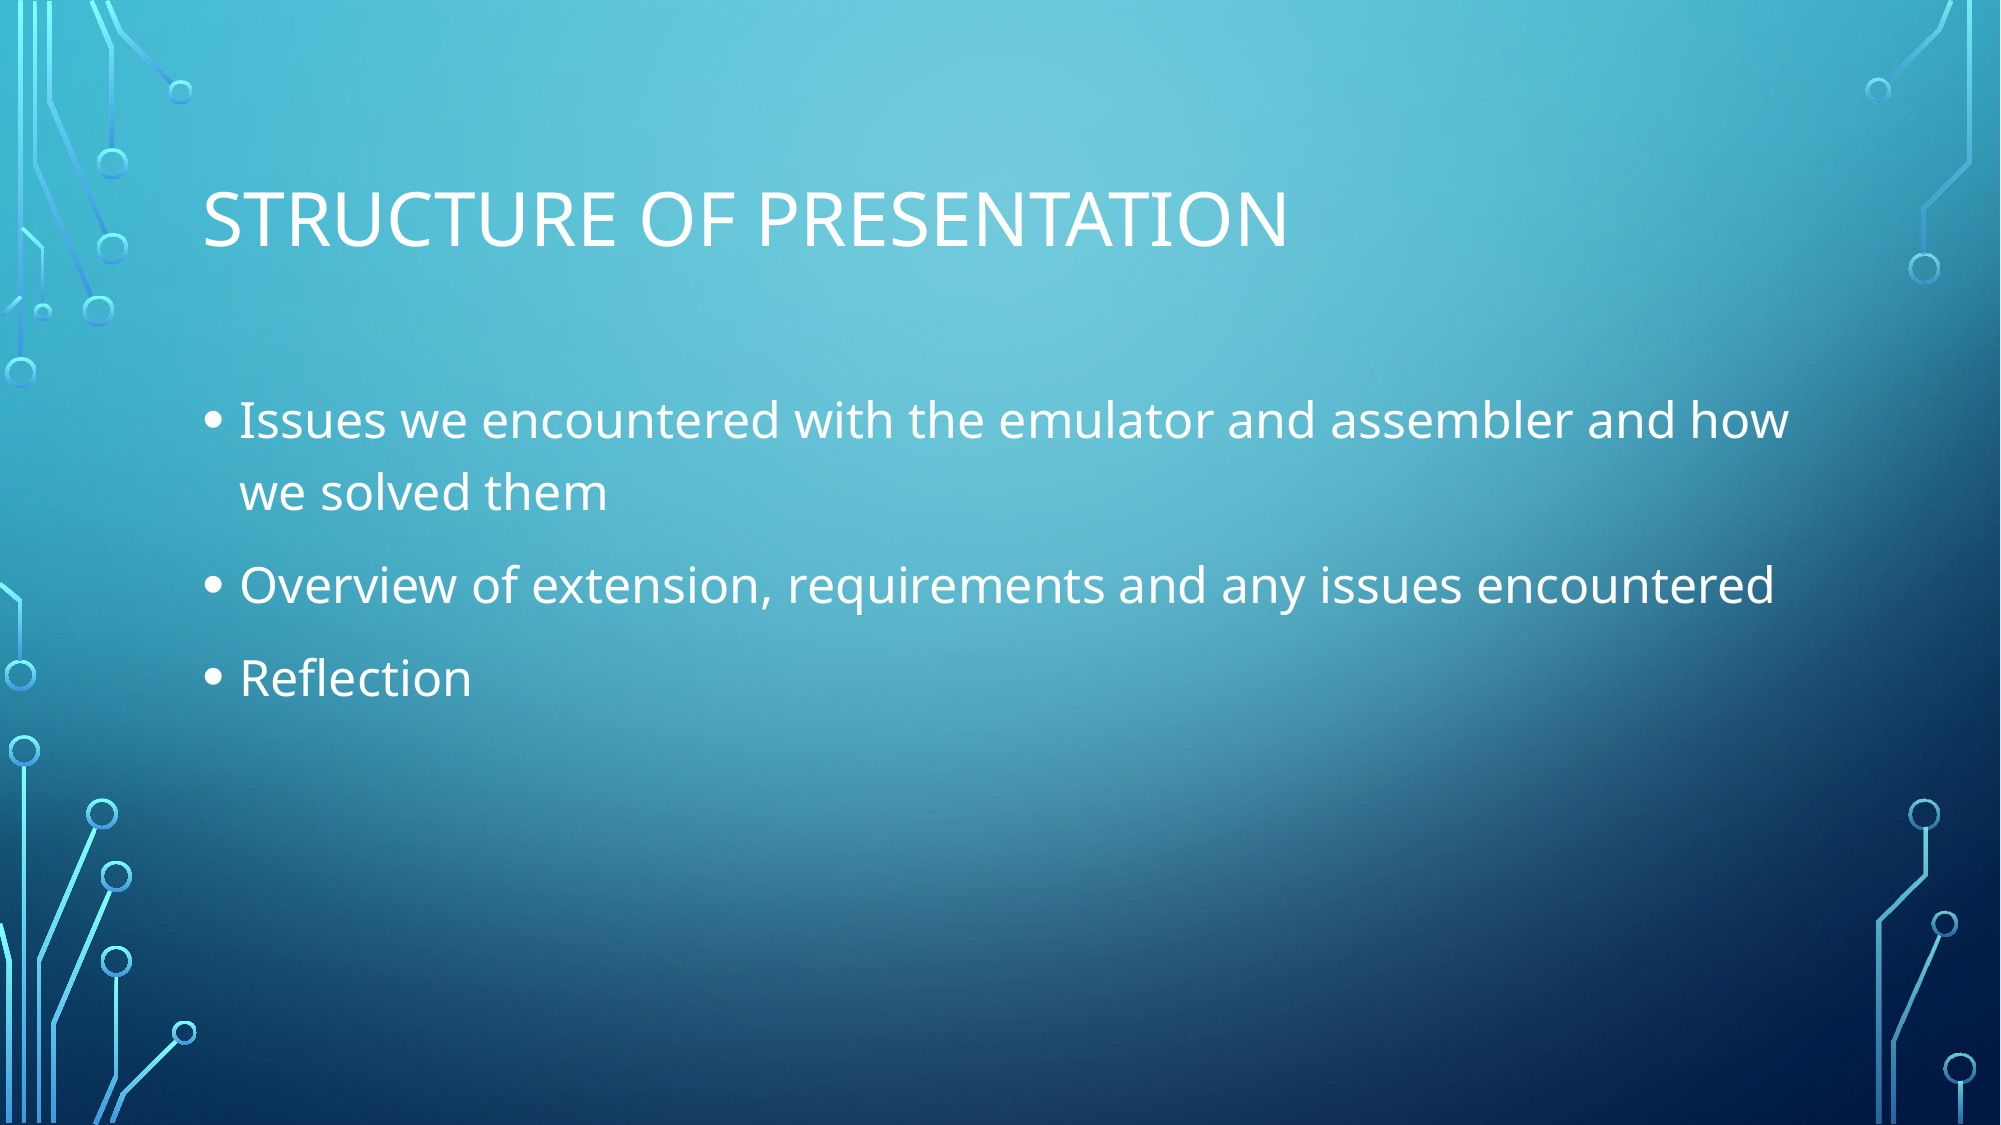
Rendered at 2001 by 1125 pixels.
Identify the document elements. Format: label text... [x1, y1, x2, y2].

title Structure of presentation [187, 101, 1813, 344]
list Issues we encountered with the emulator and assembler and how we solved them Overview of extension, requirements and any issues encountered Reflection [187, 369, 1813, 950]
